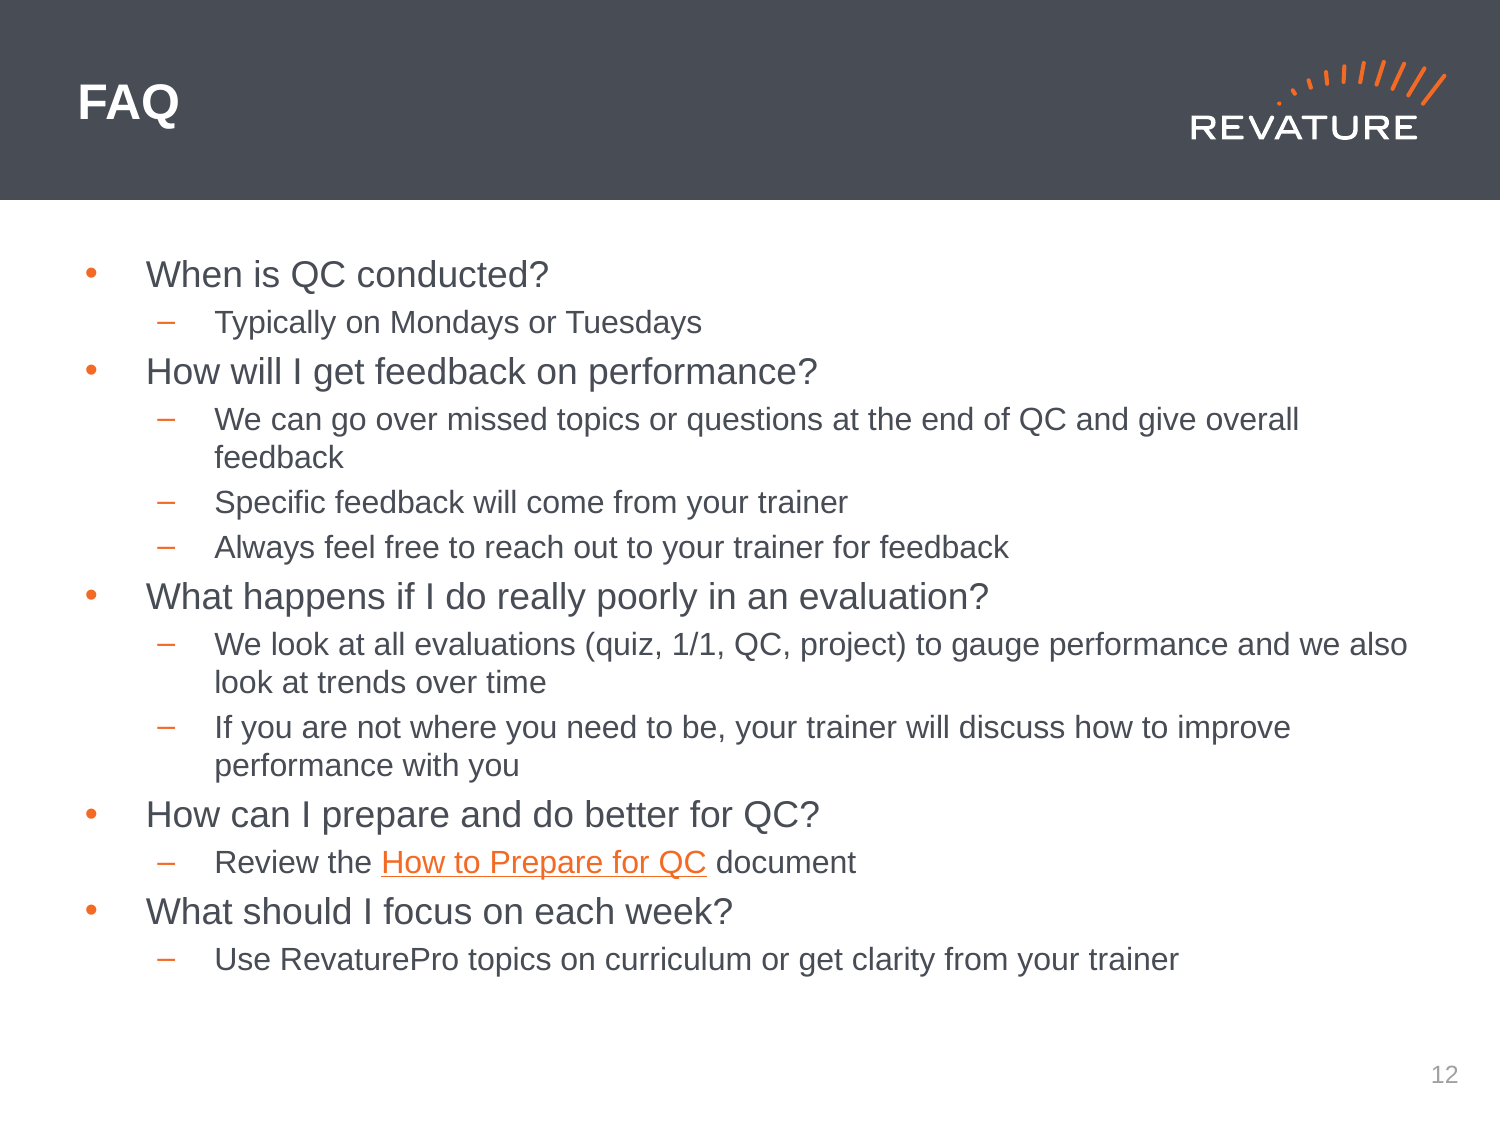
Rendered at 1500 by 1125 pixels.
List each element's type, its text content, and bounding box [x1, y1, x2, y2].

title FAQ [62, 0, 1084, 200]
slide_number 11 [1332, 1043, 1474, 1104]
list When is QC conducted? Typically on Mondays or Tuesdays How will I get feedback on performance? We can go over missed topics or questions at the end of QC and give overall feedback Specific feedback will come from your trainer Always feel free to reach out to your trainer for feedback What happens if I do really poorly in an evaluation? We look at all evaluations (quiz, 1/1, QC, project) to gauge performance and we also look at trends over time If you are not where you need to be, your trainer will discuss how to improve performance with you How can I prepare and do better for QC? Review the How to Prepare for QC document What should I focus on each week? Use RevaturePro topics on curriculum or get clarity from your trainer [62, 243, 1438, 986]
